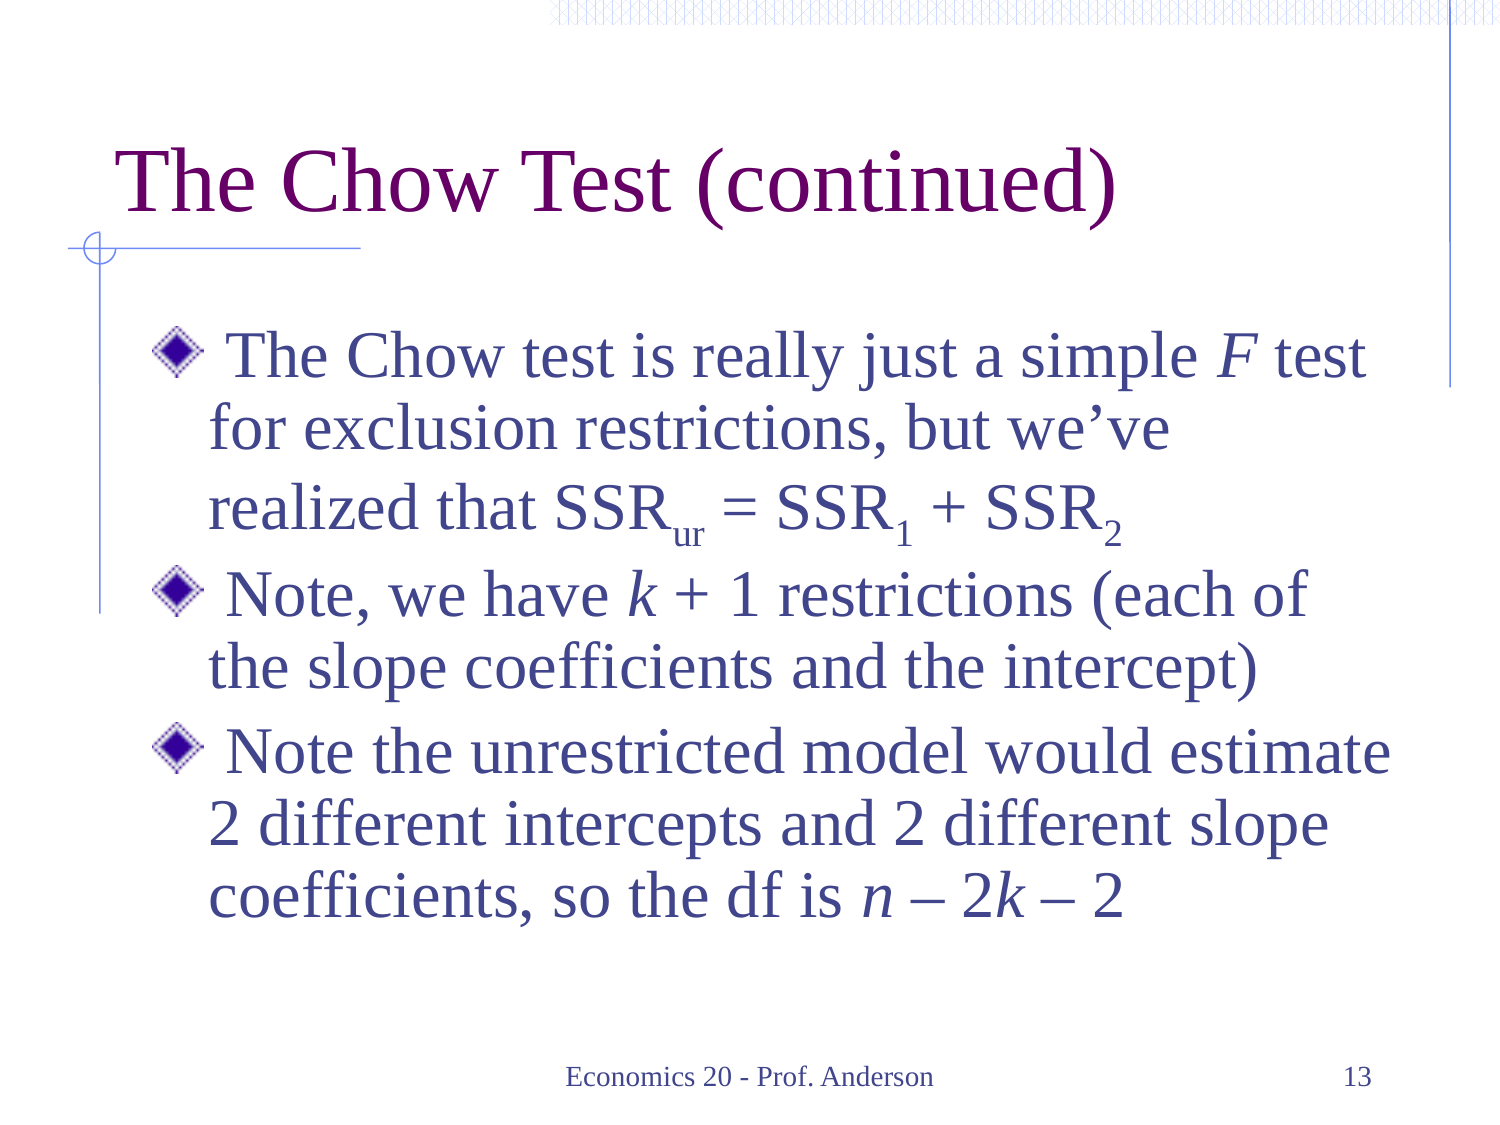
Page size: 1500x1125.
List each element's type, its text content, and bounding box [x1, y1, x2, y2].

picture [152, 326, 204, 378]
footer Economics 20 - Prof. Anderson [512, 1025, 988, 1100]
slide_number 13 [1074, 1025, 1388, 1100]
picture [152, 565, 204, 617]
picture [152, 722, 204, 774]
title The Chow Test (continued) [99, 50, 1375, 238]
list The Chow test is really just a simple F test for exclusion restrictions, but we’ve realized that SSRur = SSR1 + SSR2 Note, we have k + 1 restrictions (each of the slope coefficients and the intercept) Note the unrestricted model would estimate 2 different intercepts and 2 different slope coefficients, so the df is n – 2k – 2 [137, 312, 1413, 988]
